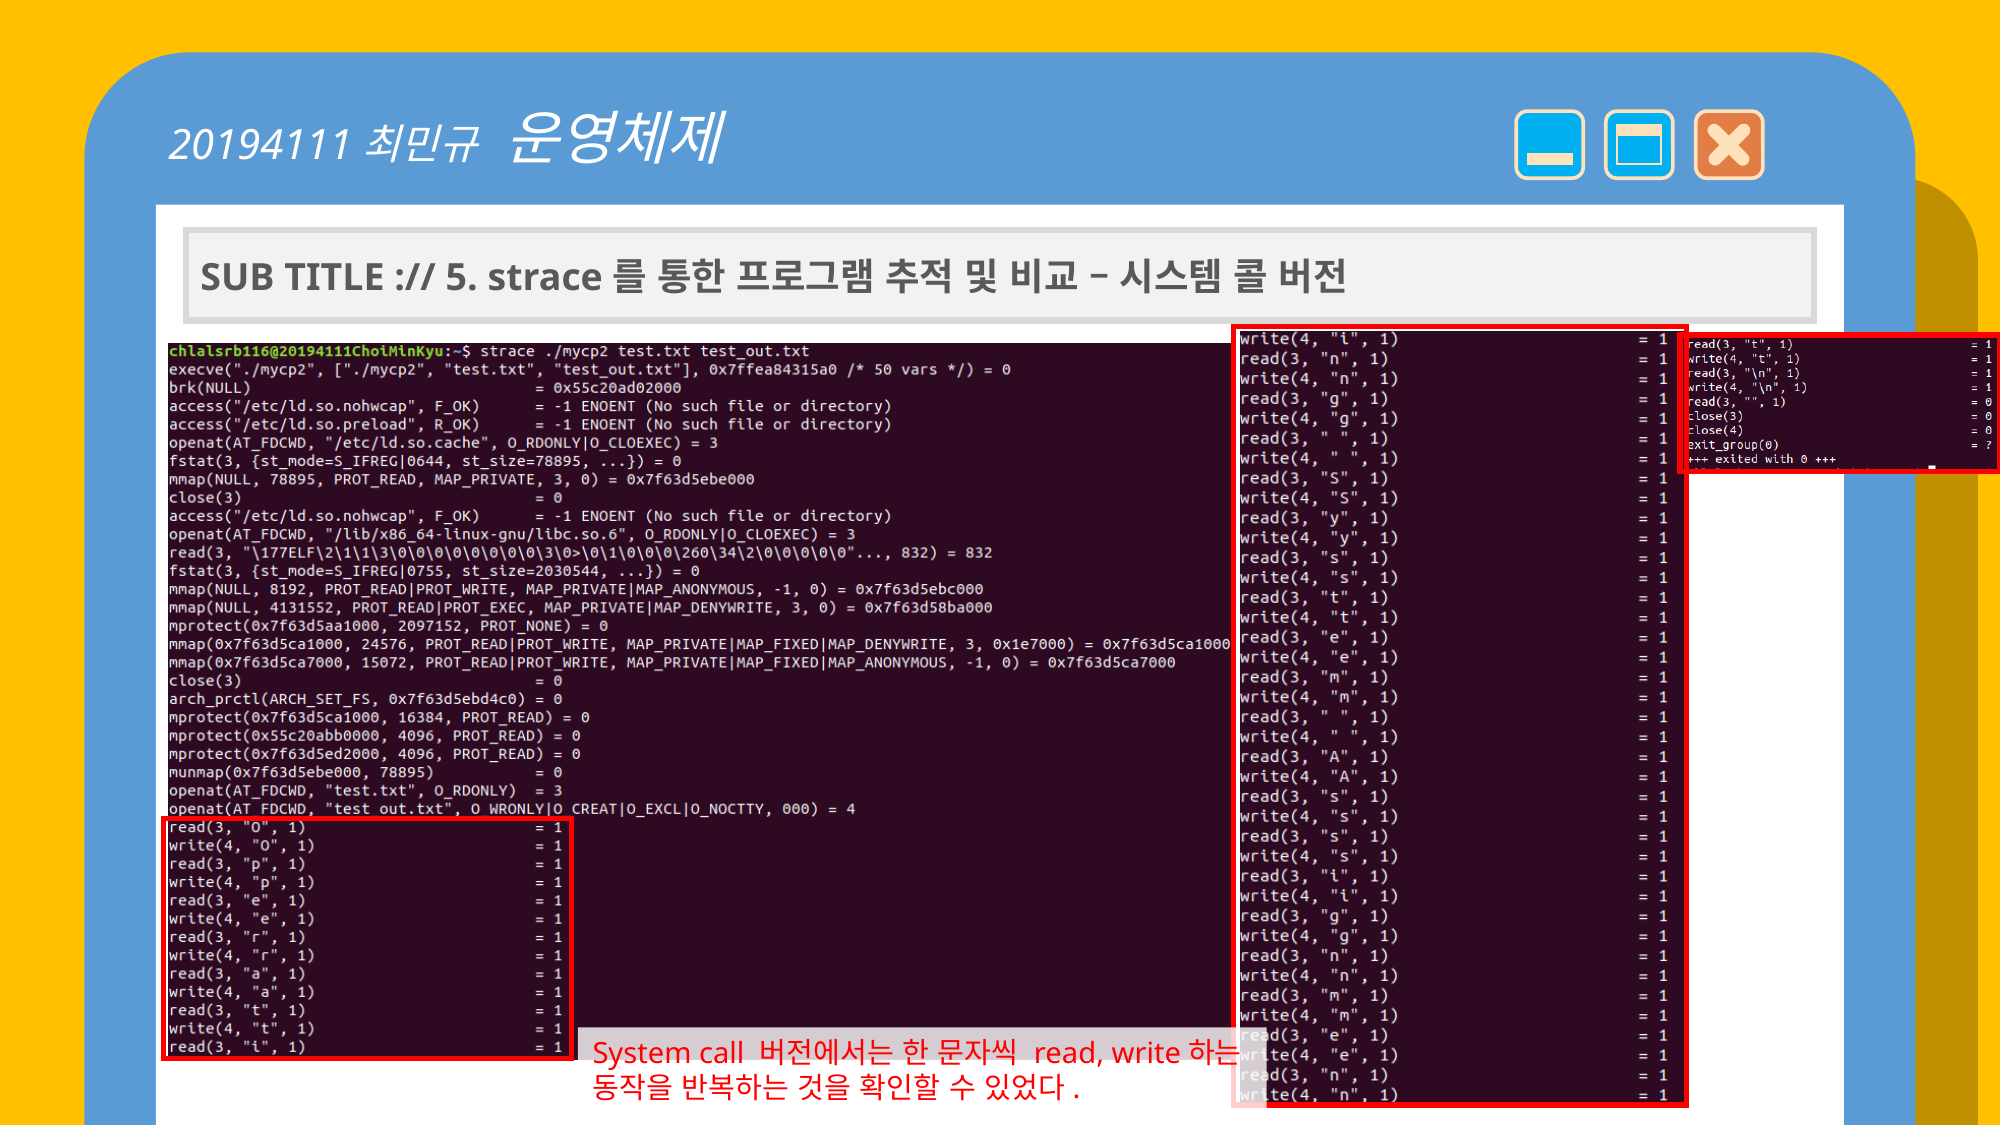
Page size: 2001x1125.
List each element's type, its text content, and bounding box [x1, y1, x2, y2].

text_box SUB TITLE :// 5. strace를 통한 프로그램 추적 및 비교 – 시스템 콜 버전 [185, 229, 1815, 322]
text_box [125, 77, 1874, 170]
text_box [162, 817, 168, 1059]
picture [1240, 331, 1685, 1107]
text_box 20194111최민규 운영체제 [83, 51, 1917, 1125]
text_box [1232, 326, 1688, 1027]
picture [168, 343, 1236, 1060]
text_box [1917, 179, 1979, 334]
text_box [155, 204, 1845, 1125]
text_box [1516, 111, 1763, 179]
text_box System call 버전에서는 한 문자씩 read, write하는 동작을 반복하는 것을 확인할 수 있었다. [577, 1027, 1267, 1113]
picture [1686, 336, 1999, 469]
text_box [1917, 473, 1979, 1125]
text_box [1685, 334, 2000, 473]
